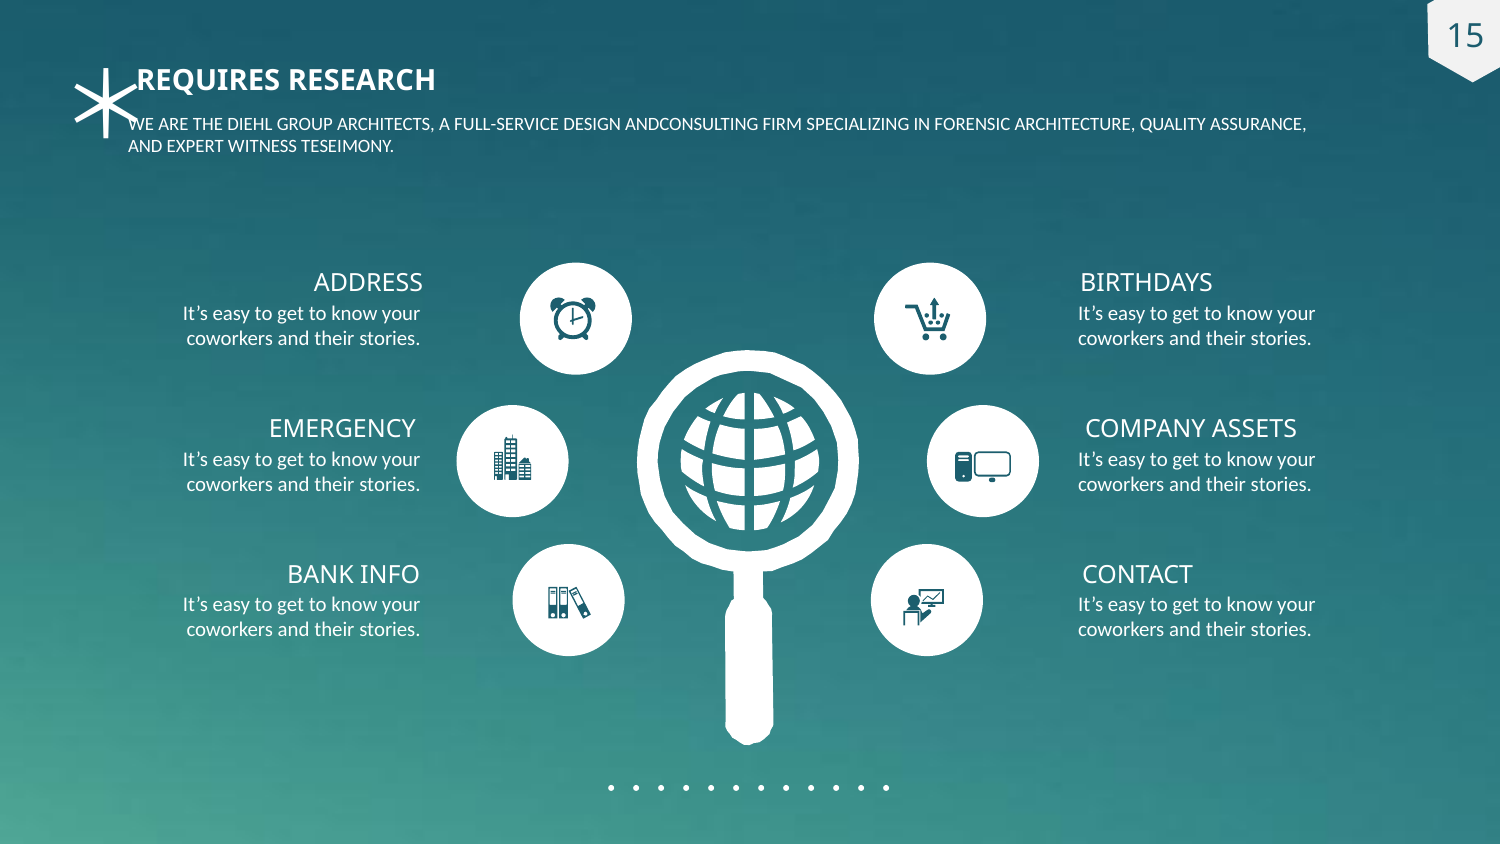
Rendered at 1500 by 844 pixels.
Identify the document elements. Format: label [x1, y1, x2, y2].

text_box [519, 262, 633, 375]
picture [0, 0, 1500, 844]
text_box [873, 262, 987, 375]
text_box [512, 543, 625, 657]
text_box [870, 543, 984, 657]
text_box [456, 404, 569, 518]
text_box [926, 404, 1040, 518]
text_box [95, 259, 442, 359]
text_box [95, 550, 439, 650]
text_box [12, 38, 461, 166]
text_box [95, 404, 436, 504]
text_box [632, 349, 855, 745]
text_box [1063, 404, 1404, 504]
text_box [608, 784, 890, 792]
text_box [1063, 259, 1404, 359]
text_box [1063, 550, 1404, 650]
